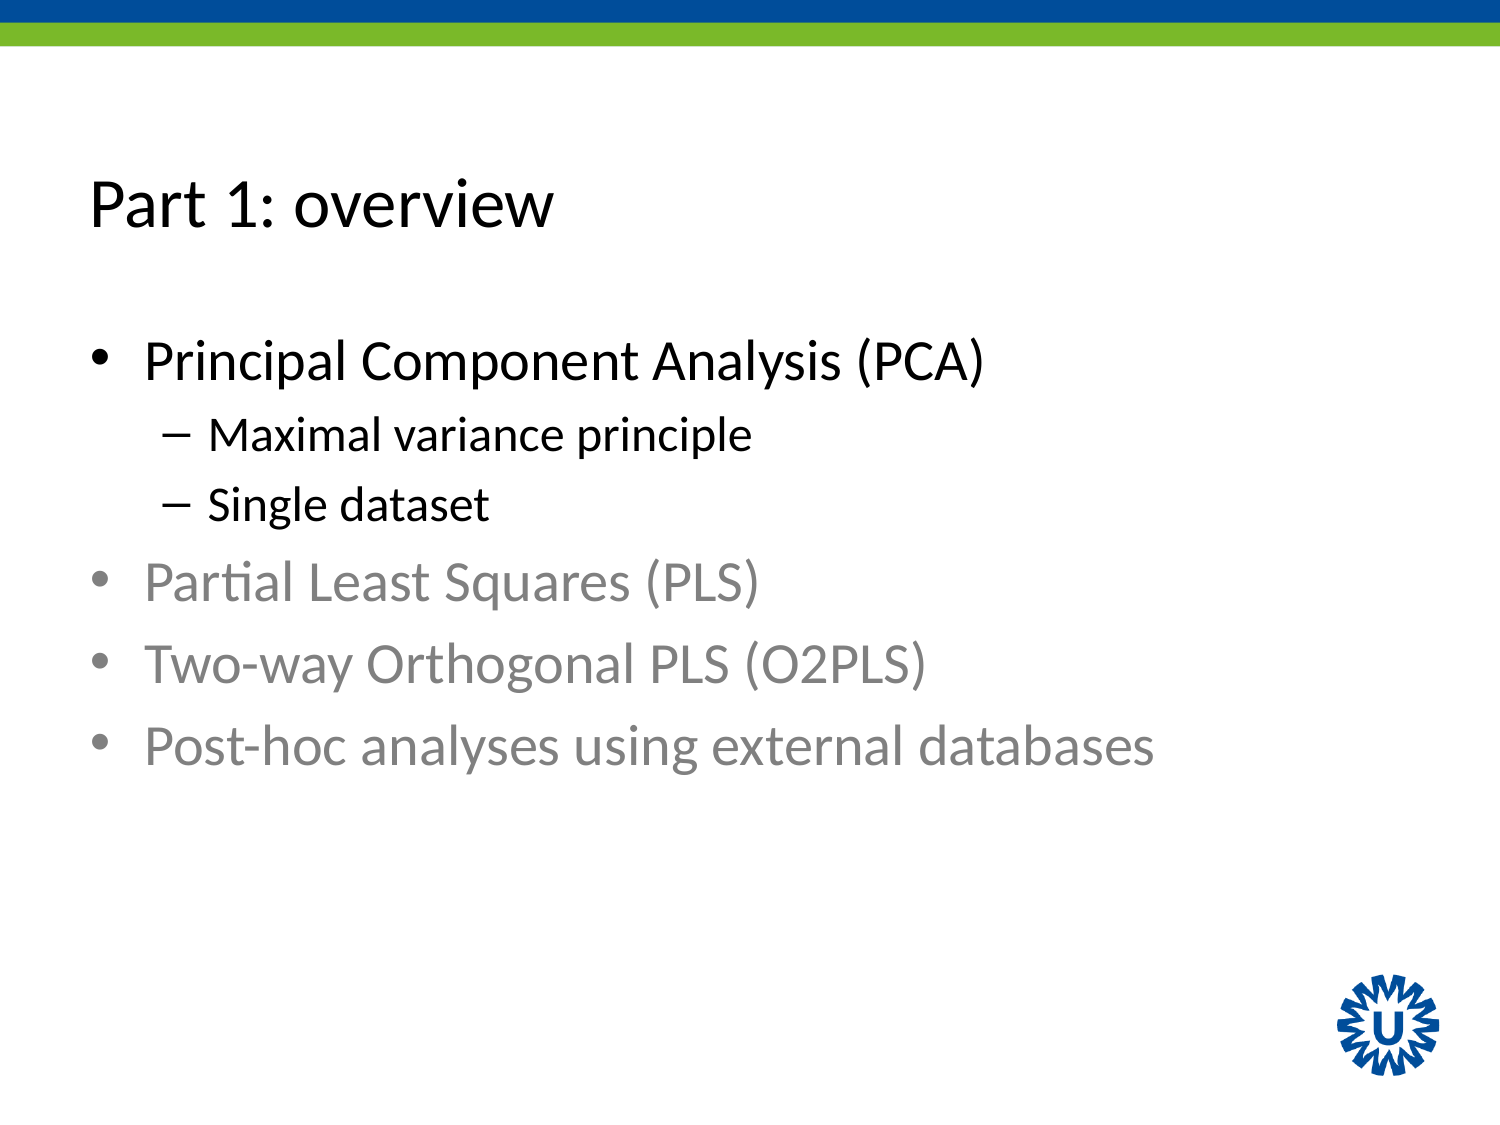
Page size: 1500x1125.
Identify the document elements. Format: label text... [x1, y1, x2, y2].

list Principal Component Analysis (PCA) Maximal variance principle Single dataset Partial Least Squares (PLS) Two-way Orthogonal PLS (O2PLS) Post-hoc analyses using external databases [75, 314, 1447, 1000]
picture [0, 0, 1500, 1125]
title Part 1: overview [75, 149, 1425, 268]
